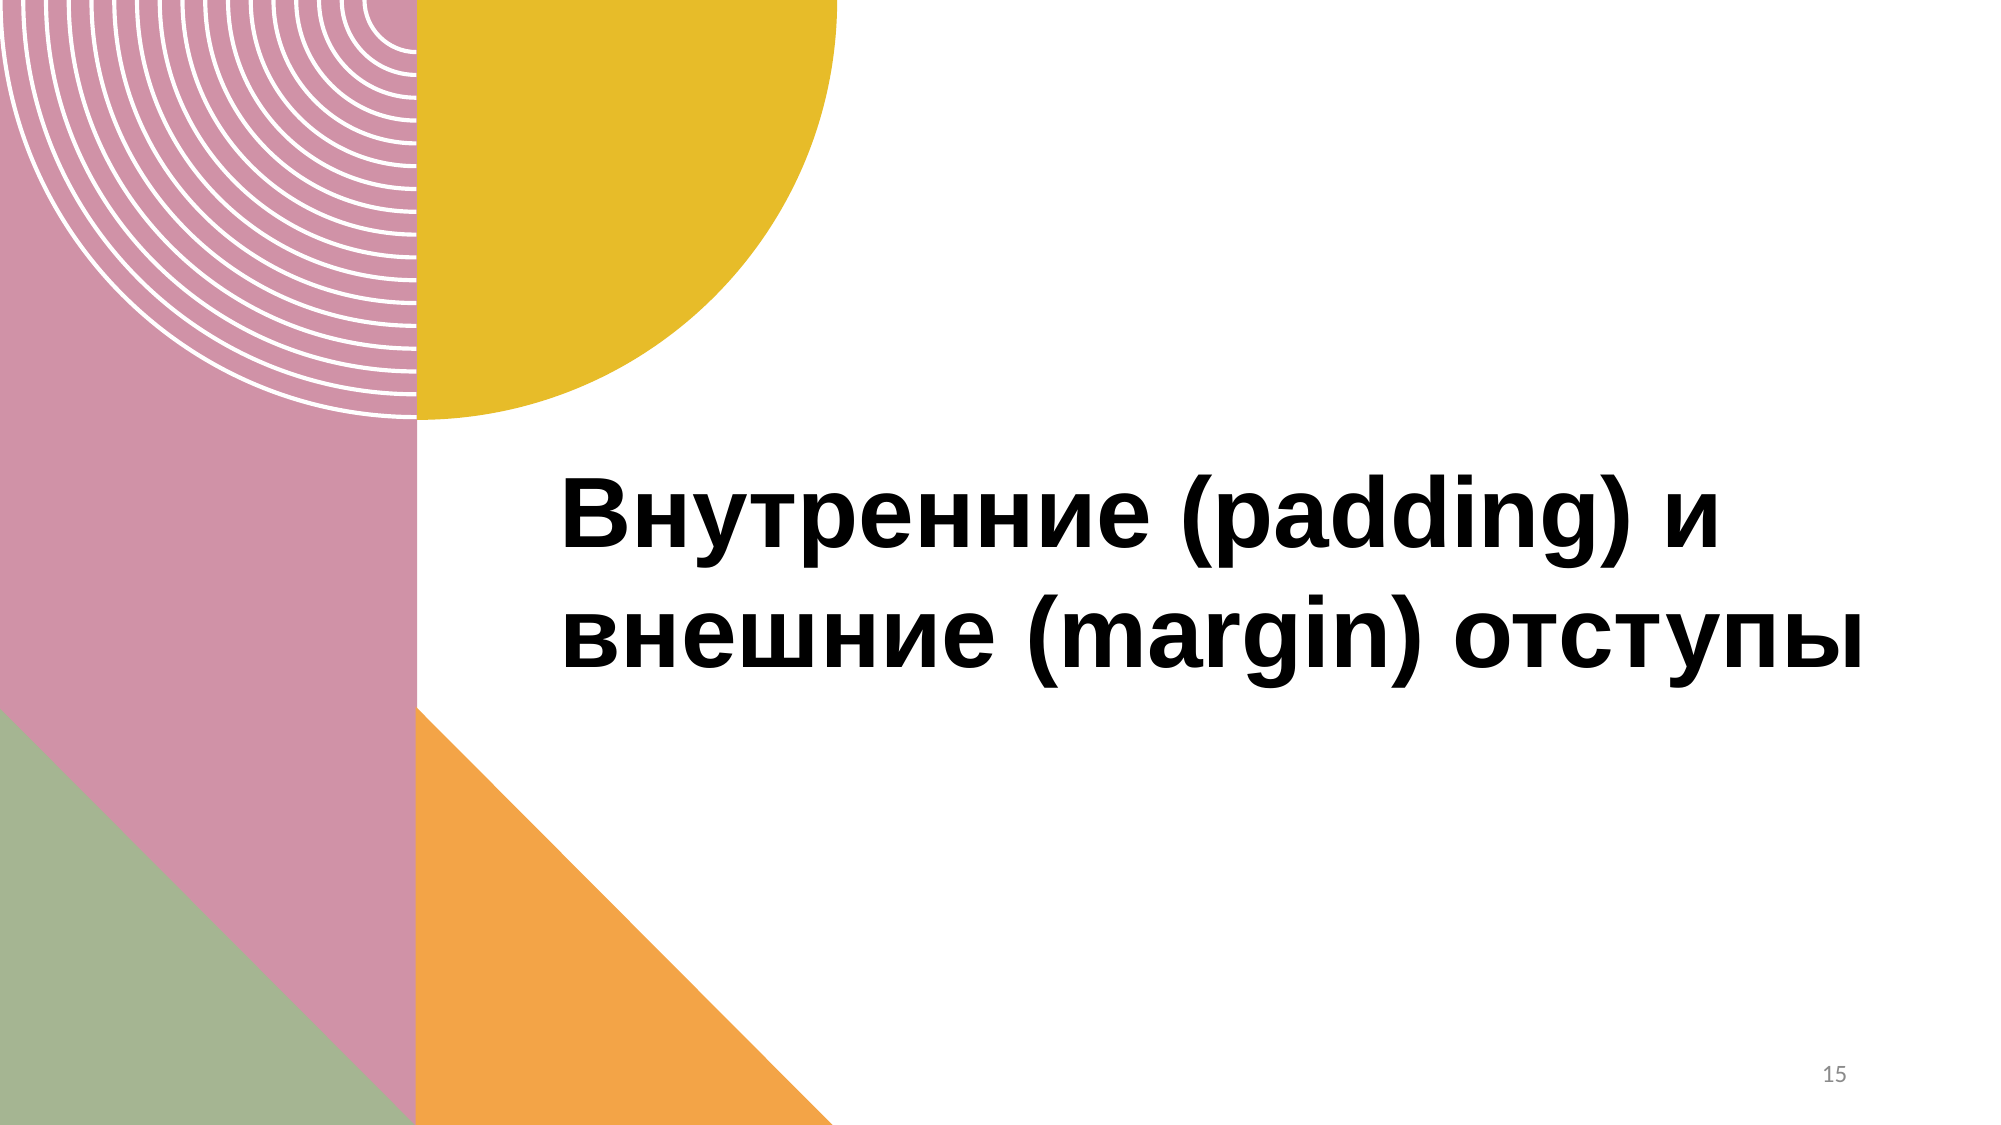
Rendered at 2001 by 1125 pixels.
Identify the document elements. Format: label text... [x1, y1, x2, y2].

slide_number 15 [1412, 1042, 1863, 1103]
title Внутренние (padding) и внешние (margin) отступы [559, 393, 1890, 743]
